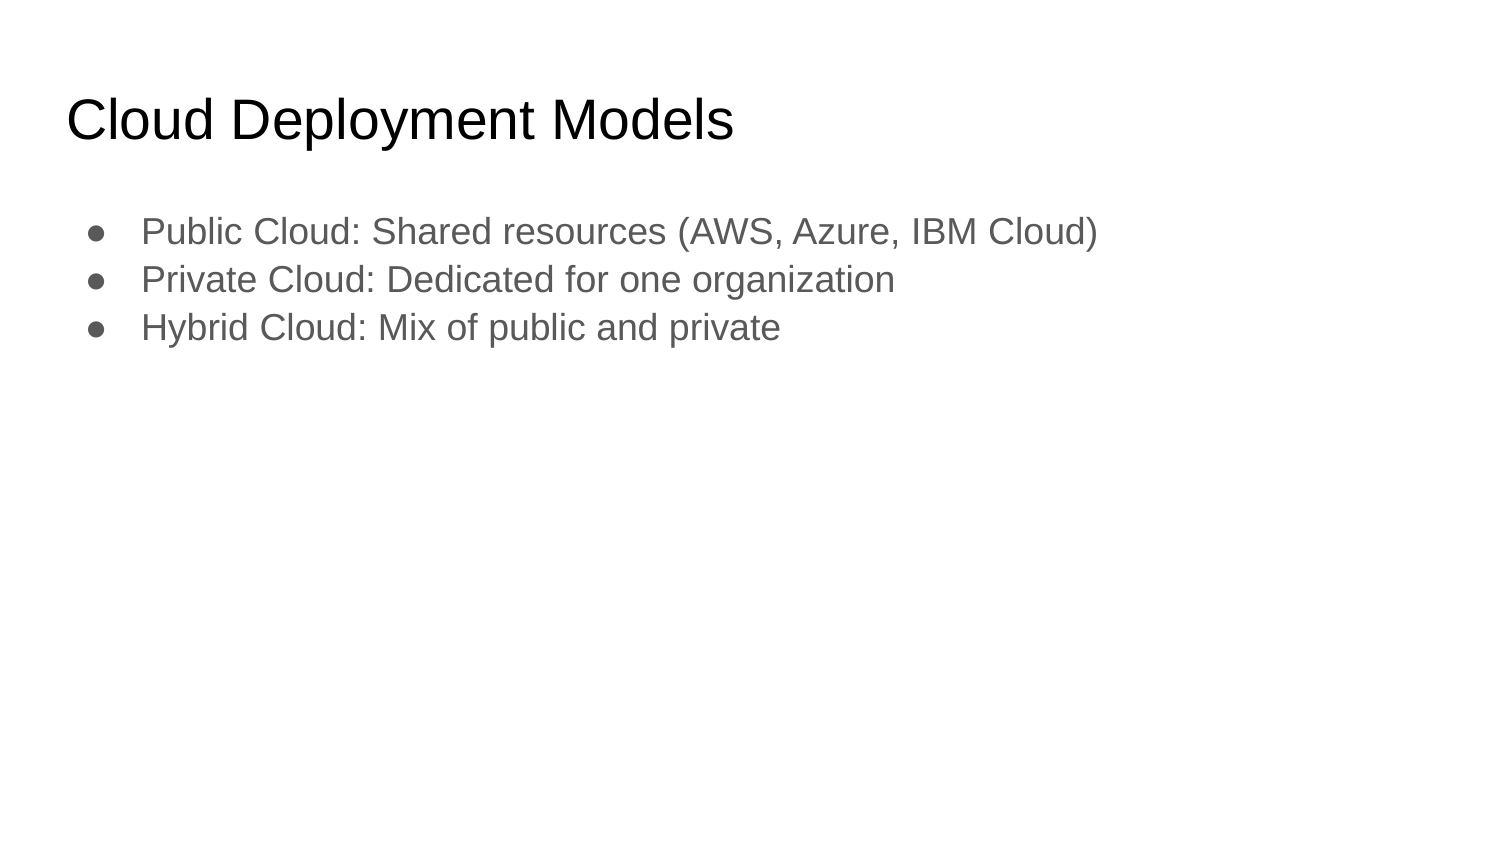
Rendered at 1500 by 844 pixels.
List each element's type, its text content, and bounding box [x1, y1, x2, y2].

list Public Cloud: Shared resources (AWS, Azure, IBM Cloud) Private Cloud: Dedicated for one organization Hybrid Cloud: Mix of public and private [51, 189, 1449, 750]
title Cloud Deployment Models [51, 72, 1449, 167]
